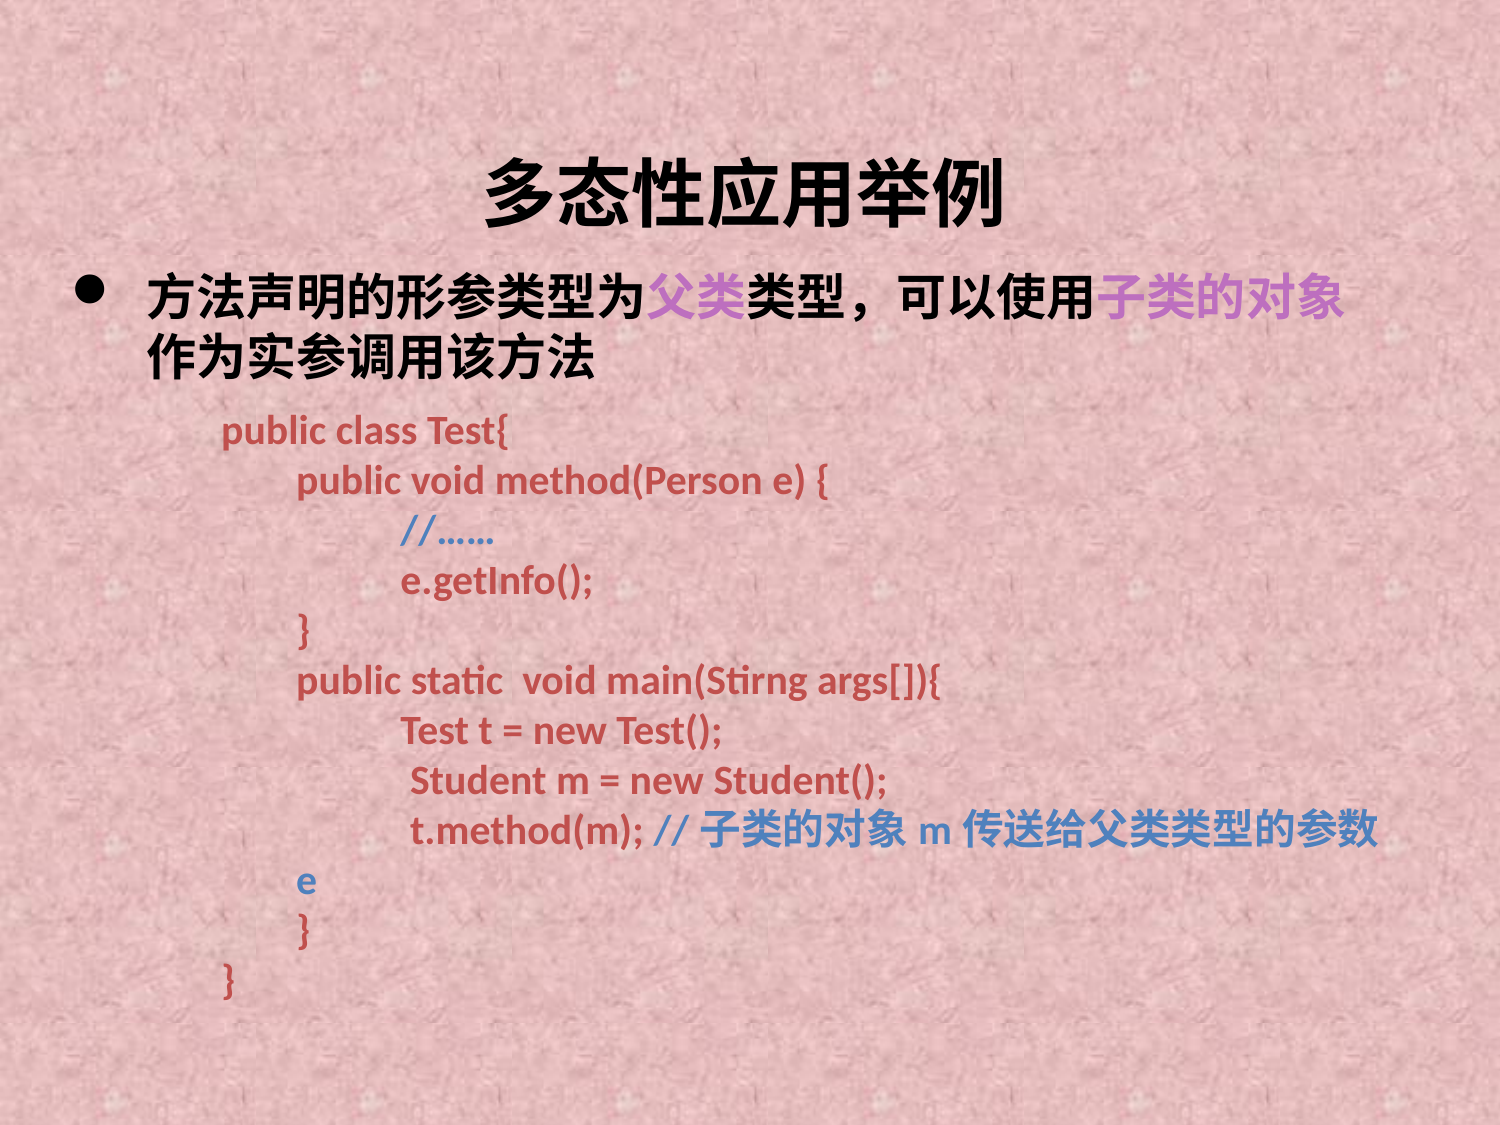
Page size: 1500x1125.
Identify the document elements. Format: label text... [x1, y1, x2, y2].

picture [0, 0, 1500, 1125]
title 多态性应用举例 [466, 128, 1074, 254]
text_box 方法声明的形参类型为父类类型，可以使用子类的对象作为实参调用该方法 public class Test{ public void method(Person e) { //…… e.getInfo(); } public static void main(Stirng args[]){ Test t = new Test(); Student m = new Student(); t.method(m); //子类的对象m传送给父类类型的参数e } } [56, 258, 1407, 1011]
